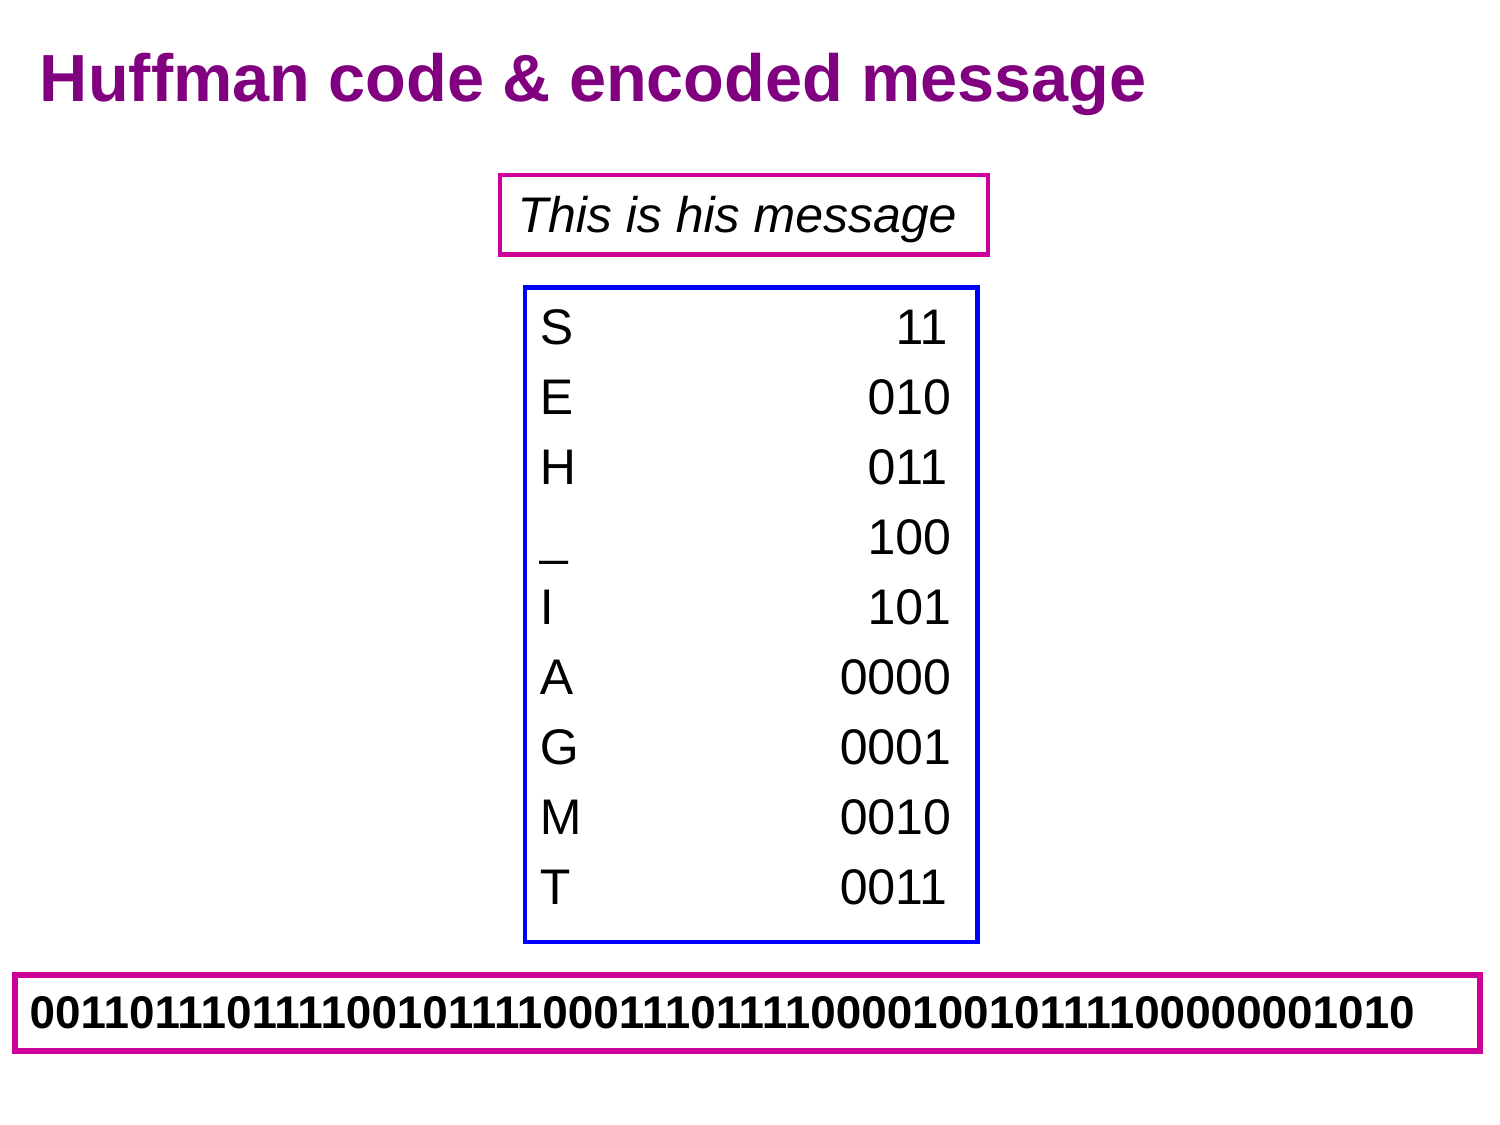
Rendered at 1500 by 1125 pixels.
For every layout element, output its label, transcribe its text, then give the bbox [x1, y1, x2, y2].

text_box This is his message [499, 174, 988, 255]
text_box 00110111011110010111100011101111000010010111100000001010 [14, 974, 1481, 1052]
text_box S 11 E 010 H 011 _ 100 I 101 A 0000 G 0001 M 0010 T 0011 [524, 287, 978, 943]
title Huffman code & encoded message [24, 6, 1475, 144]
